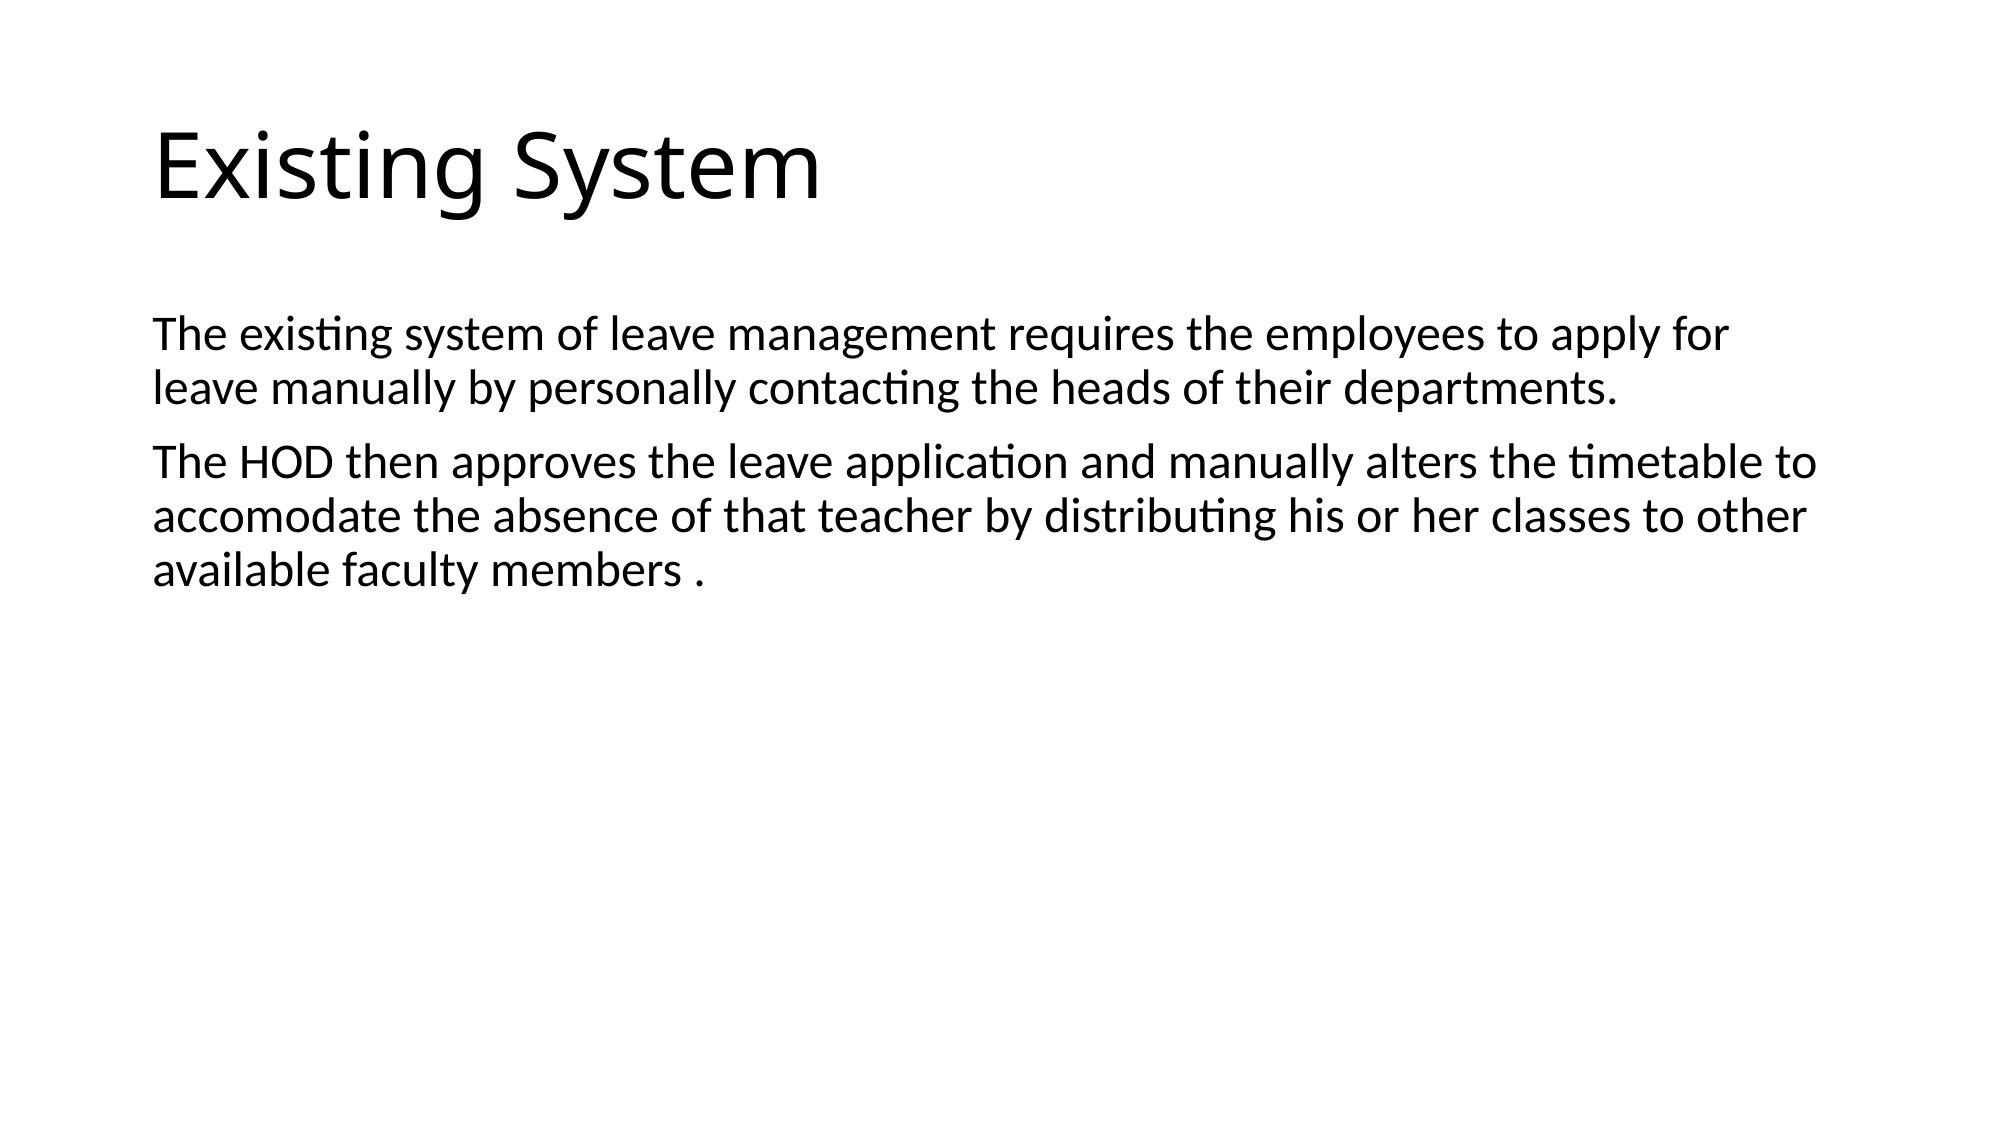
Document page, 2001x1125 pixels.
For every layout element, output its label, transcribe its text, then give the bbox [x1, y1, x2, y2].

list The existing system of leave management requires the employees to apply for leave manually by personally contacting the heads of their departments. The HOD then approves the leave application and manually alters the timetable to accomodate the absence of that teacher by distributing his or her classes to other available faculty members . [137, 299, 1863, 1014]
title Existing System [137, 59, 1863, 278]
